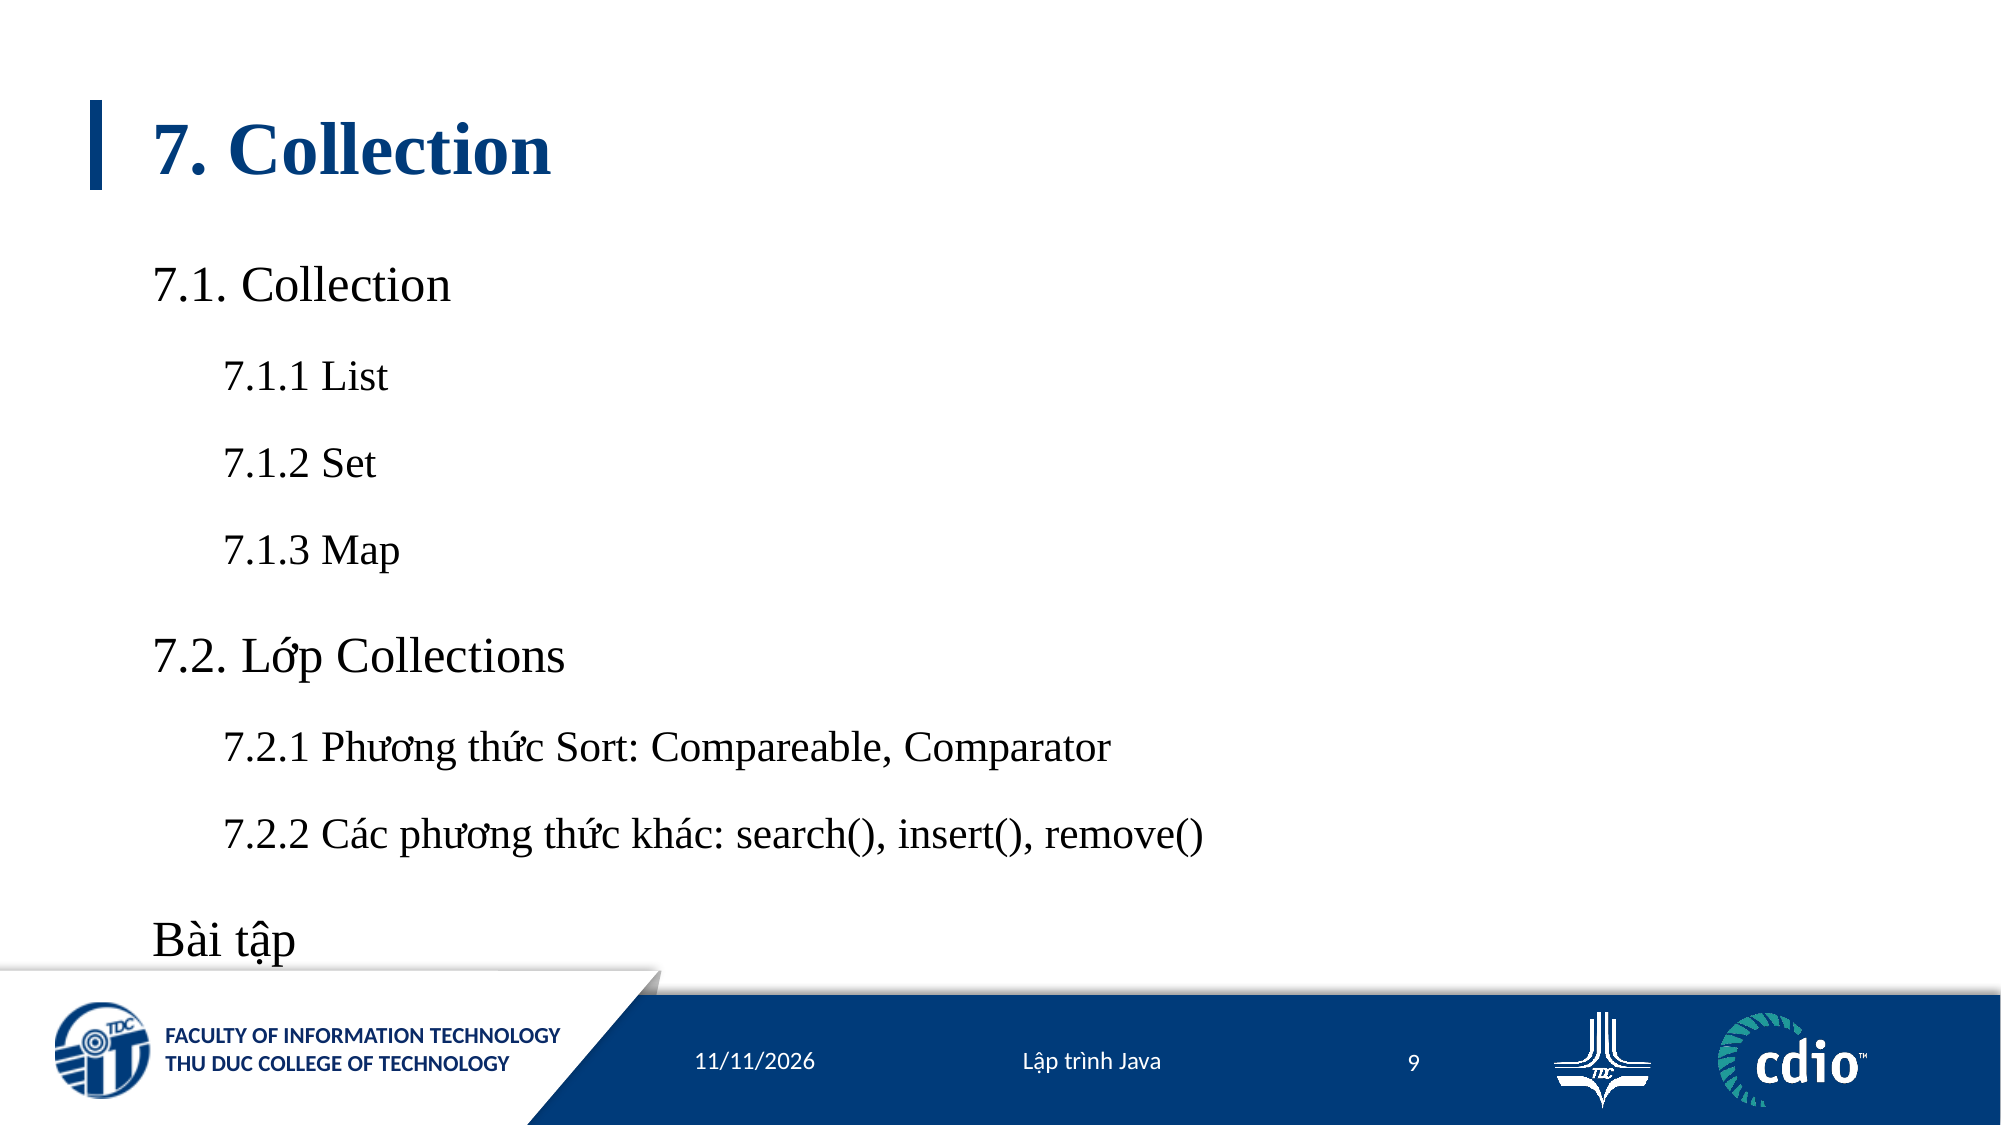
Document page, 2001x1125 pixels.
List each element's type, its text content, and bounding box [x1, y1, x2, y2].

picture [1718, 1013, 1867, 1107]
picture [1554, 1012, 1651, 1109]
title 7. Collection [137, 63, 1863, 237]
list 7.1. Collection 7.1.1 List 7.1.2 Set 7.1.3 Map 7.2. Lớp Collections 7.2.1 Phương thức Sort: Compareable, Comparator 7.2.2 Các phương thức khác: search(), insert(), remove() Bài tập [137, 237, 1863, 977]
picture [55, 1001, 453, 1099]
